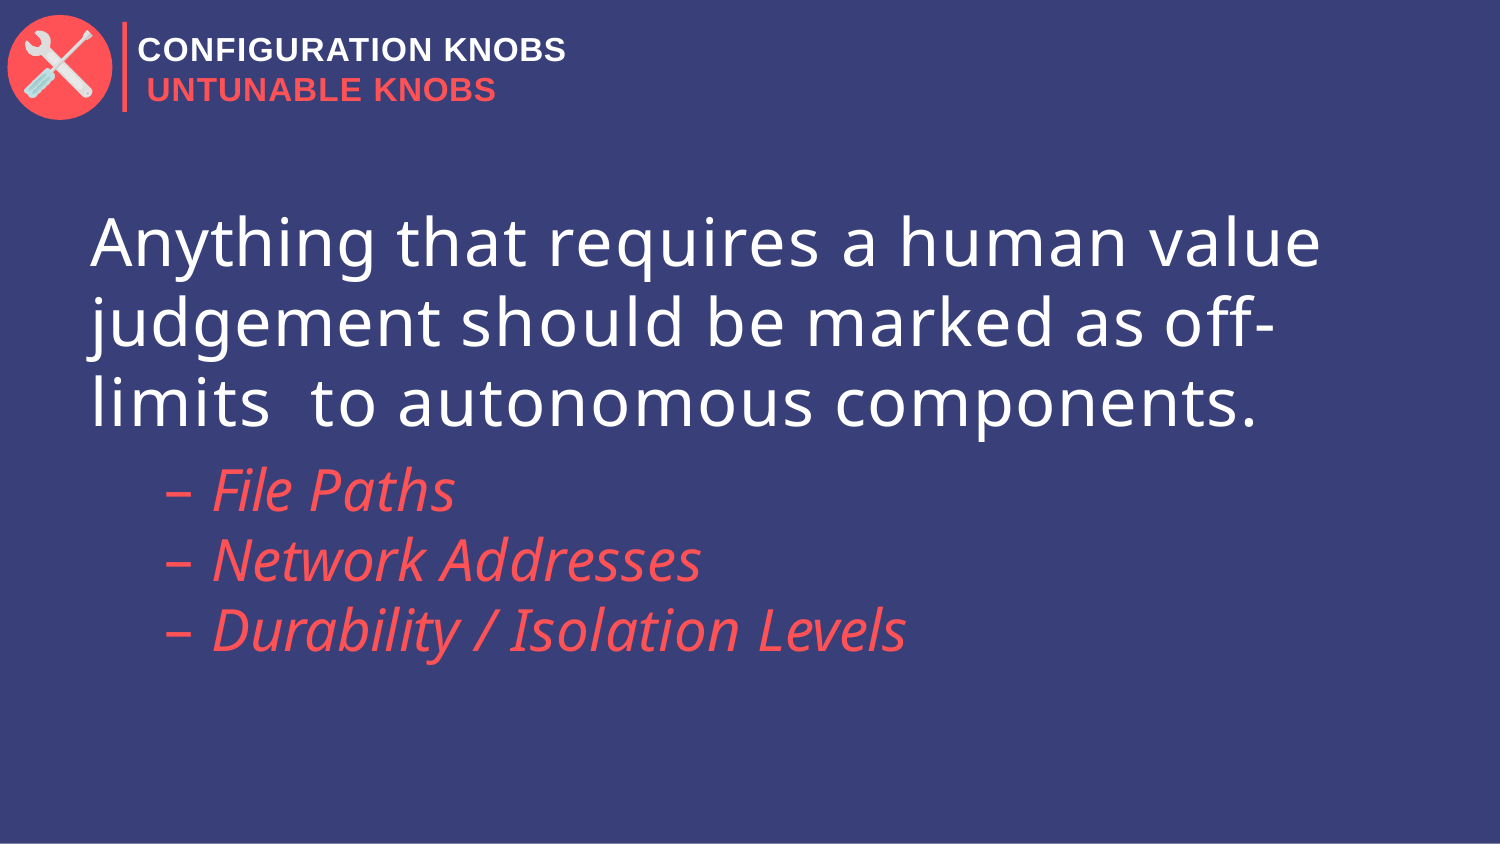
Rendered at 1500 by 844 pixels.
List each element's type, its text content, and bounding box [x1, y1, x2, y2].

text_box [24, 29, 93, 99]
text_box CONFIGURATION KNOBS UNTUNABLE KNOBS [135, 26, 576, 109]
text_box Anything that requires a human value judgement should be marked as off-limits to autonomous components. File Paths Network Addresses Durability / Isolation Levels [87, 197, 1367, 663]
